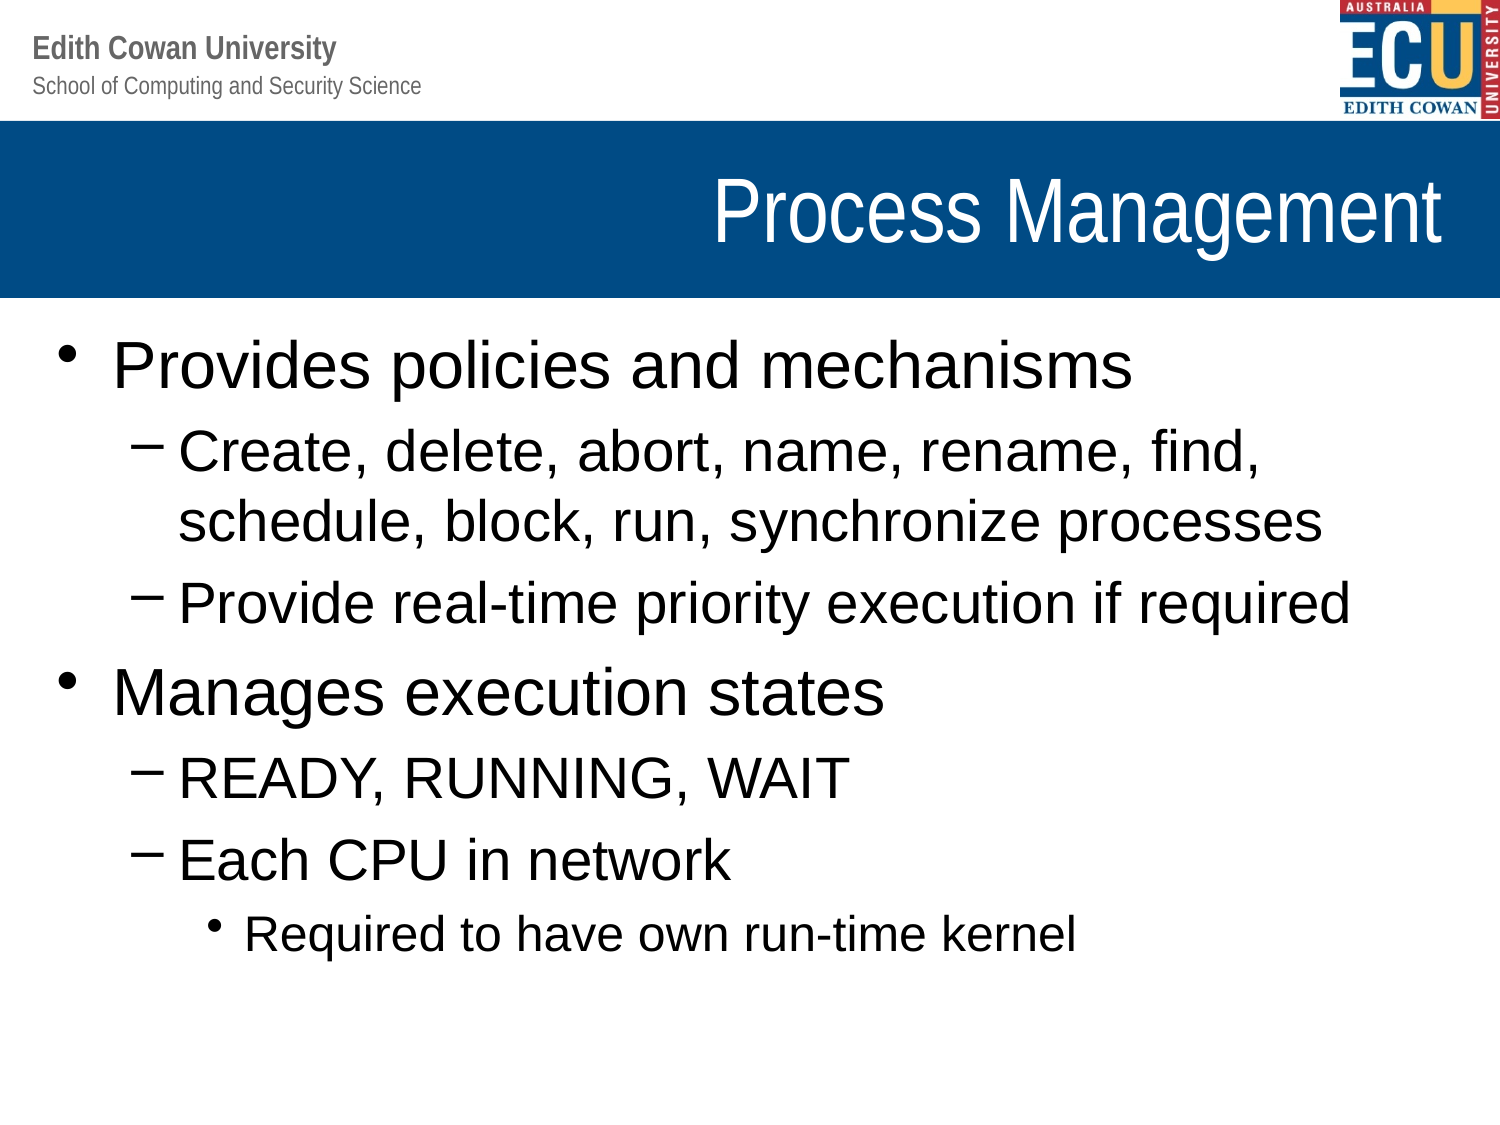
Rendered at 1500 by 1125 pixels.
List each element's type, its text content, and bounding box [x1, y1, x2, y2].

list Provides policies and mechanisms Create, delete, abort, name, rename, find, schedule, block, run, synchronize processes Provide real-time priority execution if required Manages execution states READY, RUNNING, WAIT Each CPU in network Required to have own run-time kernel [40, 314, 1460, 1083]
title Process Management [40, 123, 1460, 289]
picture [1340, 0, 1500, 119]
